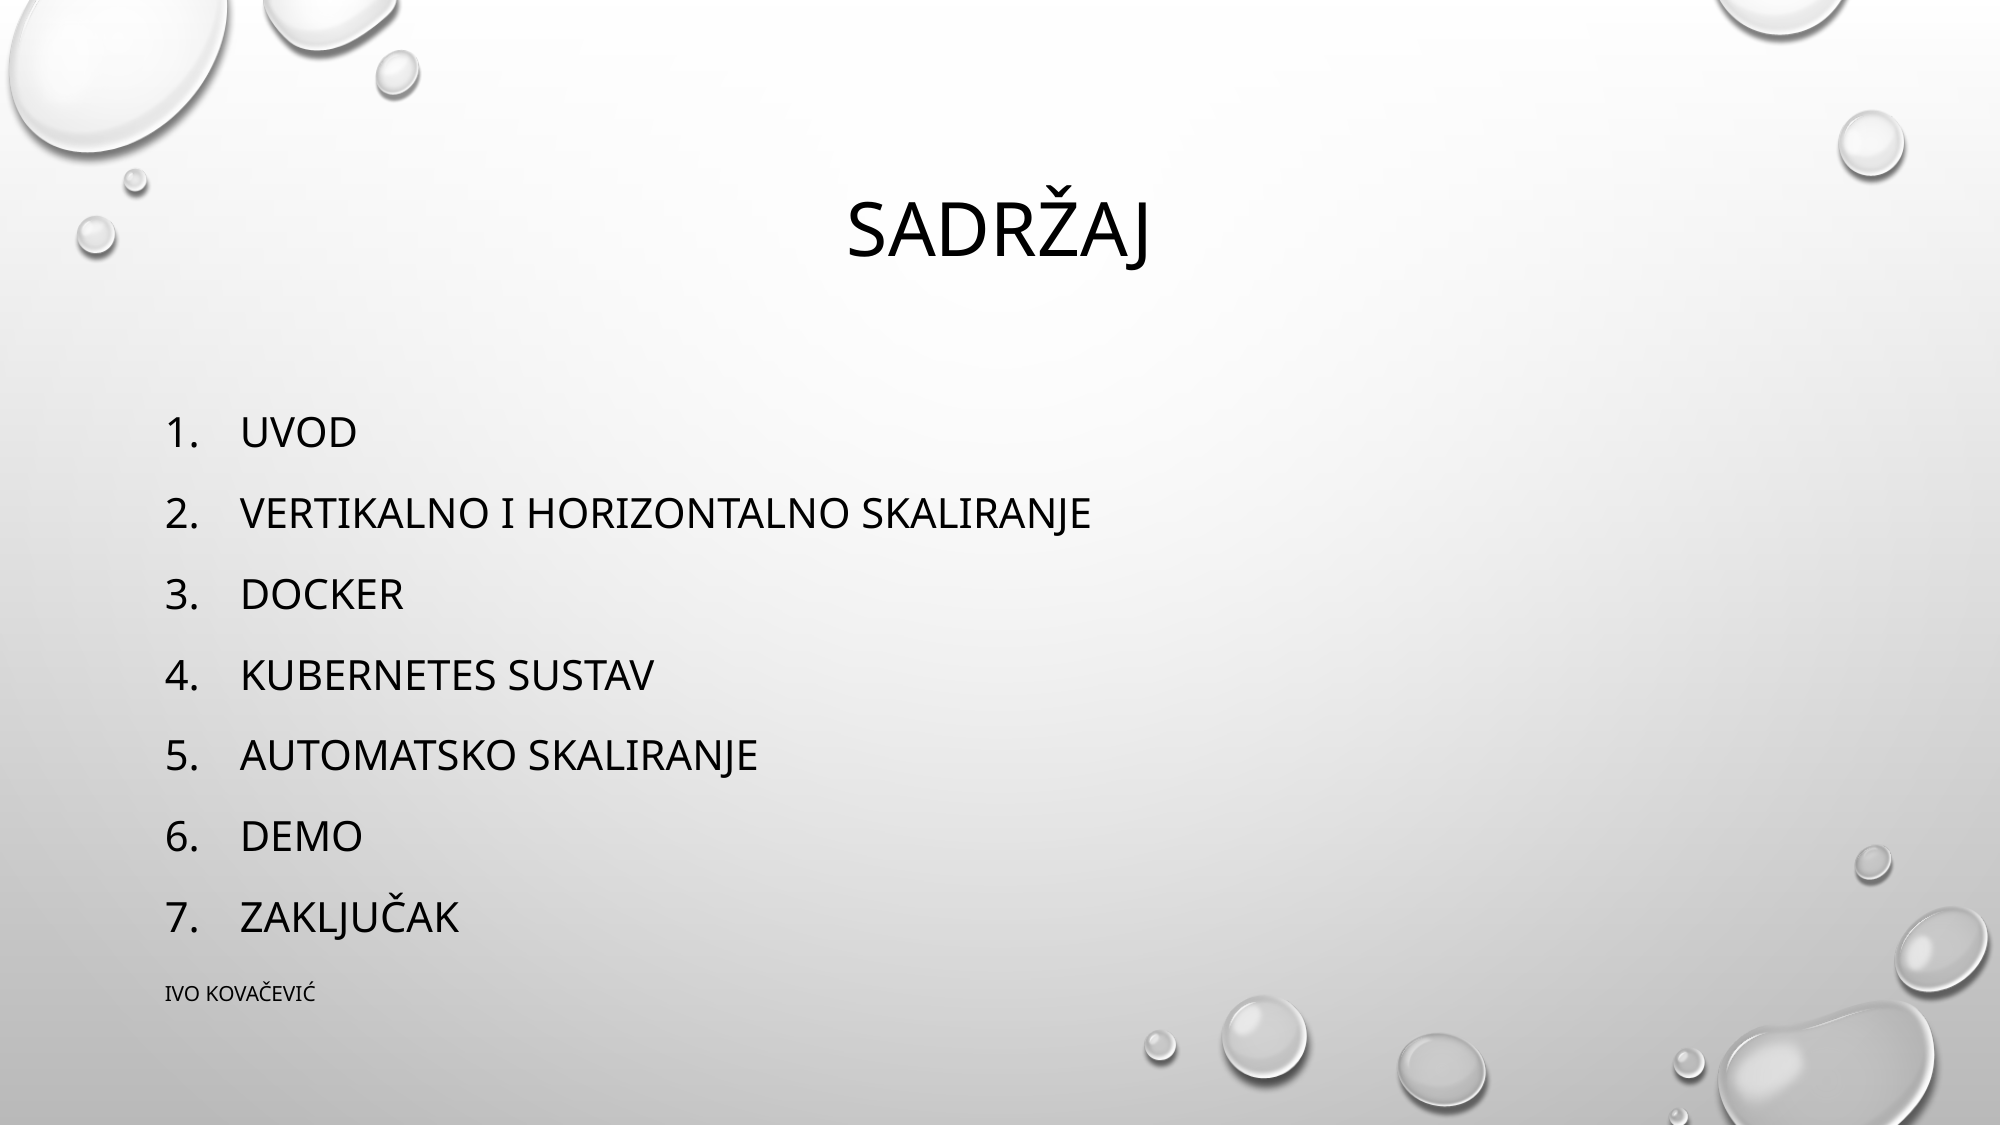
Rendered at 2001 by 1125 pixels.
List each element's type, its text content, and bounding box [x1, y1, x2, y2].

footer IVO KOVAČEVIĆ [149, 965, 1245, 1025]
list Uvod Vertikalno i horizontalno skaliranje DOCKER KUBERNETES SUSTAV Automatsko skaliranje Demo zaključak [149, 388, 1850, 950]
picture [0, 0, 2000, 1125]
title SADRŽAJ [149, 101, 1851, 364]
